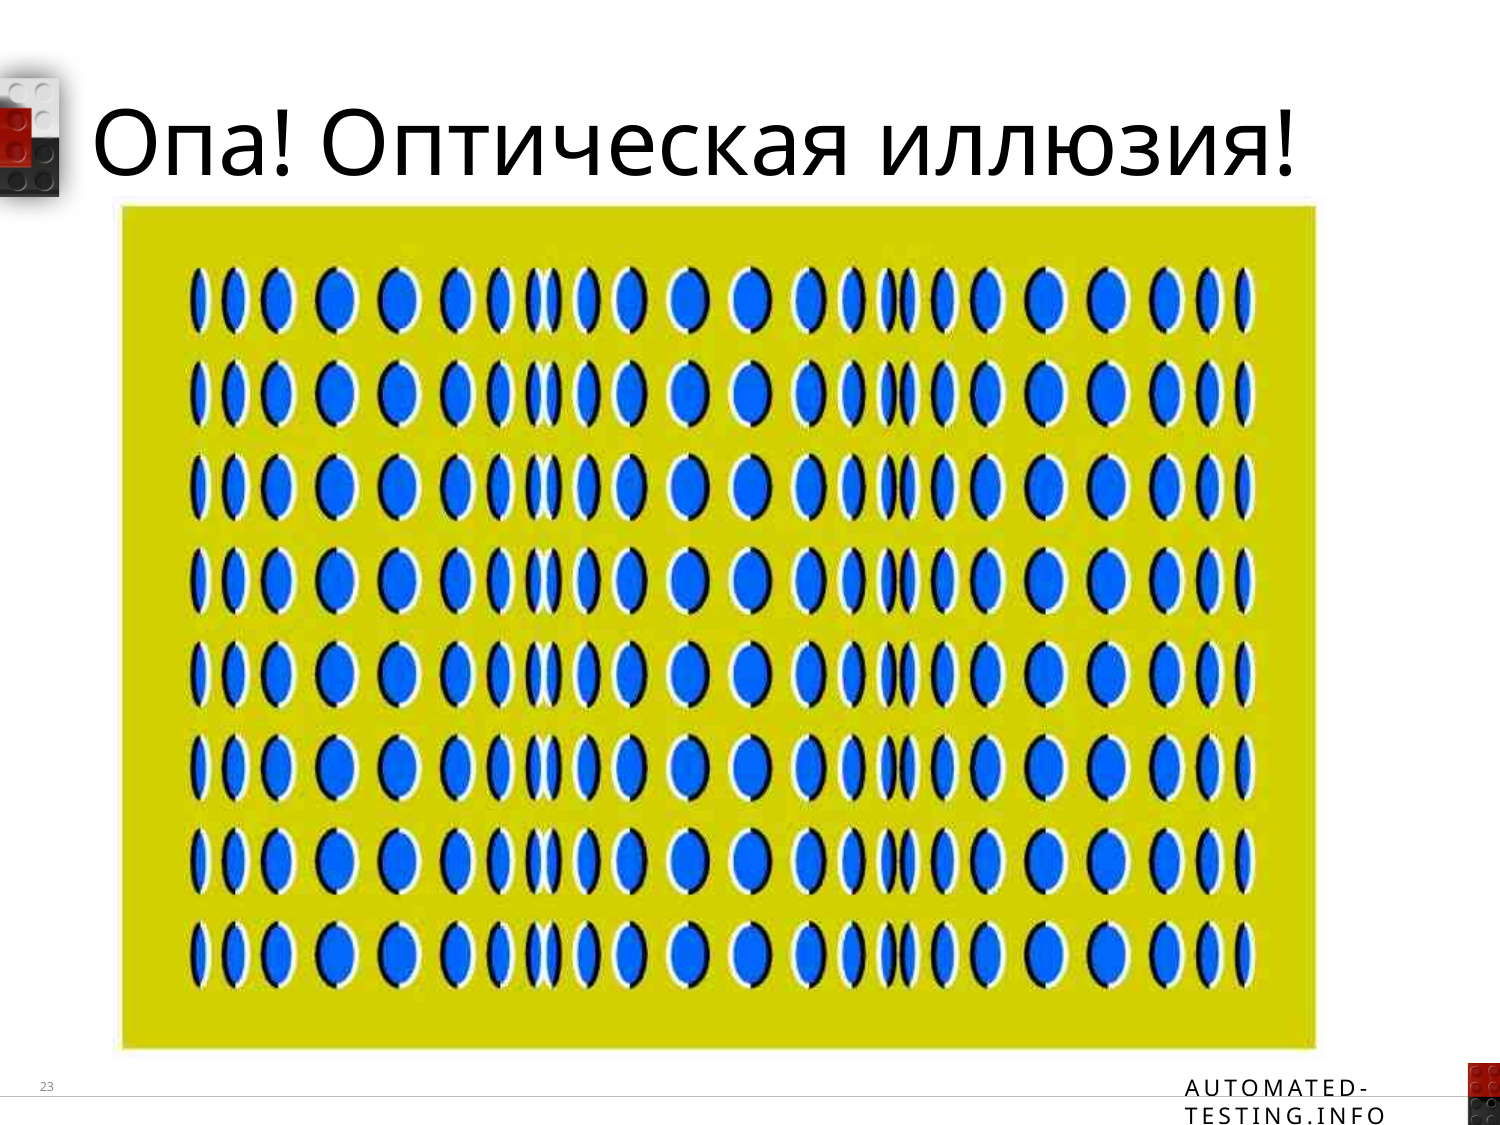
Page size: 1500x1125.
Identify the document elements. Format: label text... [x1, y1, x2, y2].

picture [111, 195, 1326, 1059]
picture [1467, 1063, 1500, 1125]
title Опа! Оптическая иллюзия! [75, 45, 1425, 233]
picture [0, 79, 59, 196]
